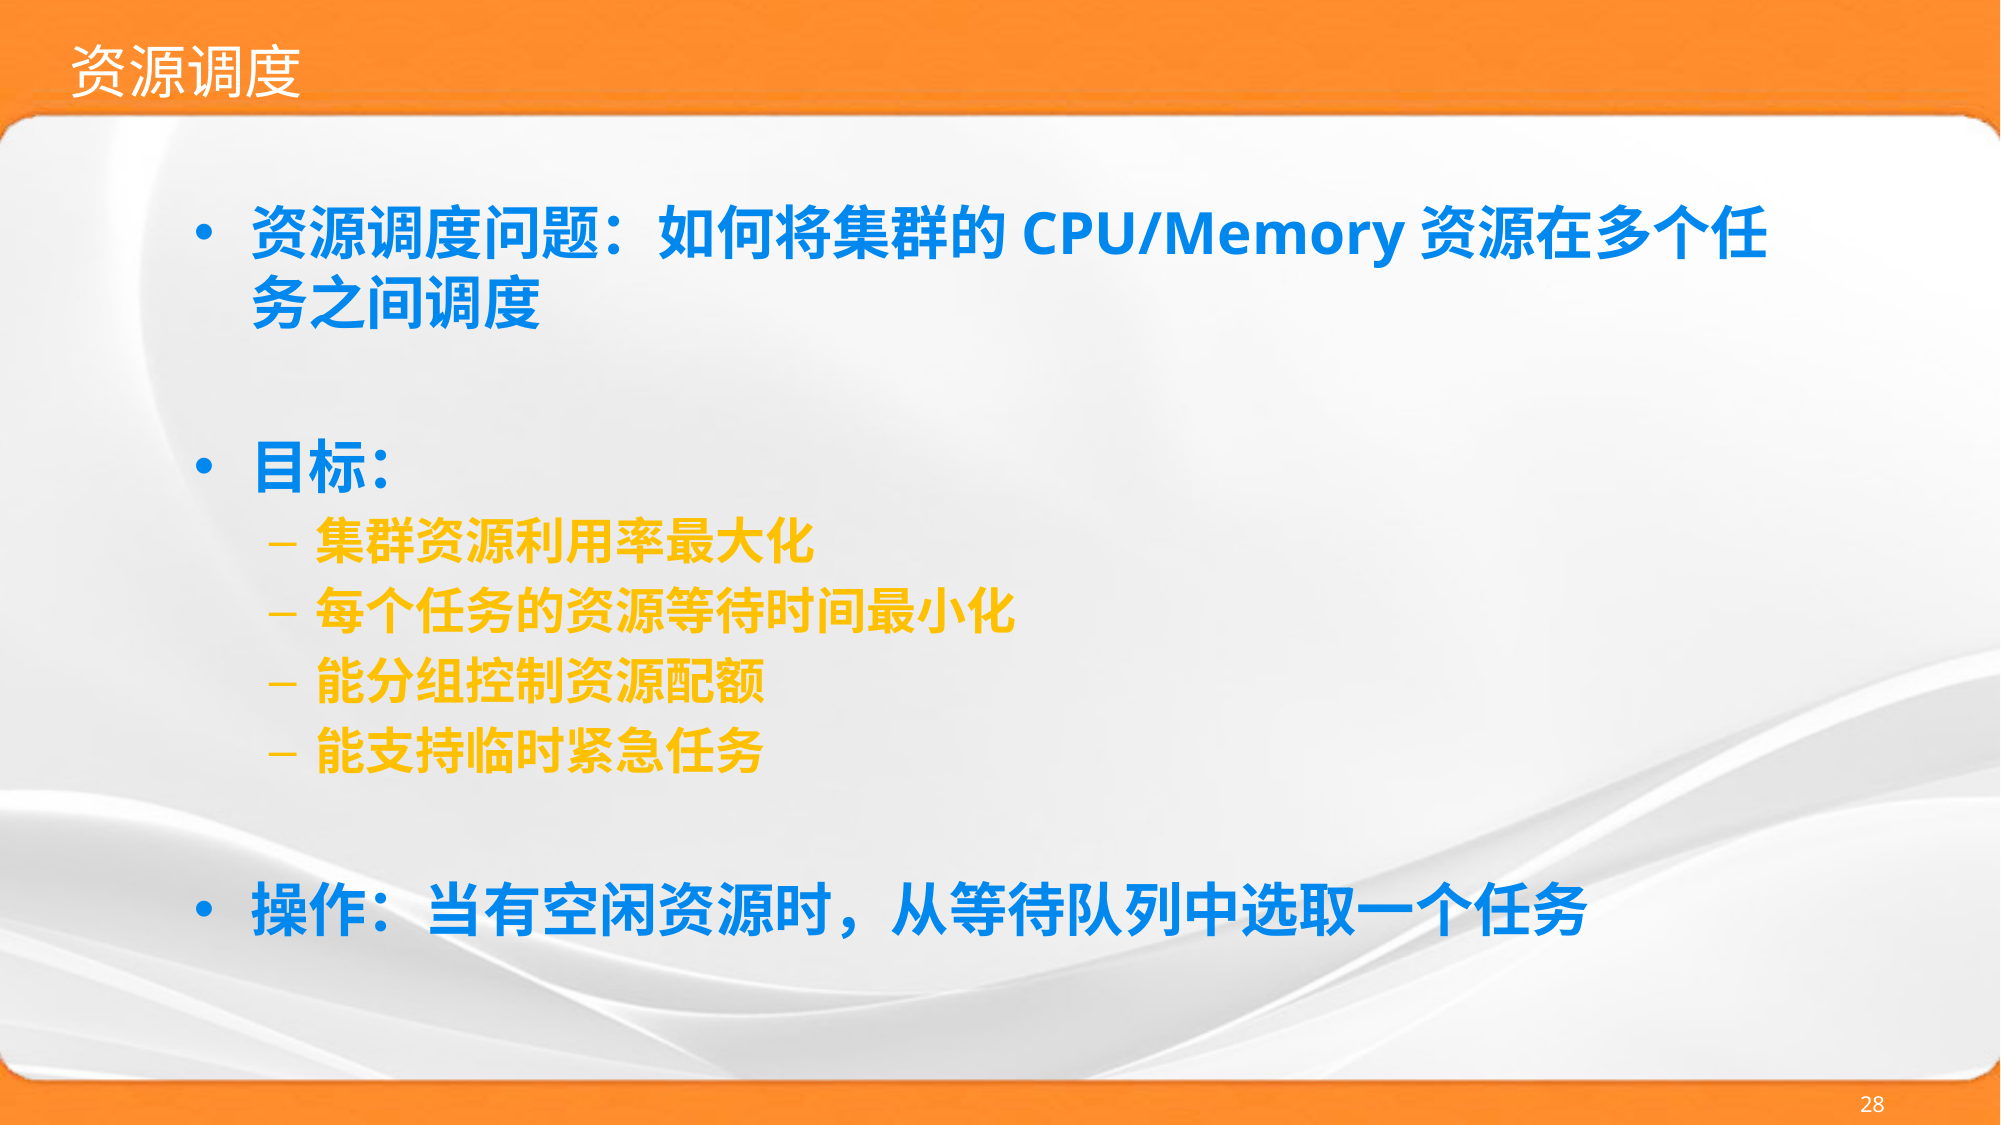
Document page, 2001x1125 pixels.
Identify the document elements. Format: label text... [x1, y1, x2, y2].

picture [0, 0, 2001, 1125]
title 资源调度 [54, 23, 1788, 117]
list 资源调度问题：如何将集群的CPU/Memory资源在多个任务之间调度 目标： 集群资源利用率最大化 每个任务的资源等待时间最小化 能分组控制资源配额 能支持临时紧急任务 操作：当有空闲资源时，从等待队列中选取一个任务 [178, 188, 1821, 1083]
slide_number 28 [1433, 1085, 1900, 1125]
